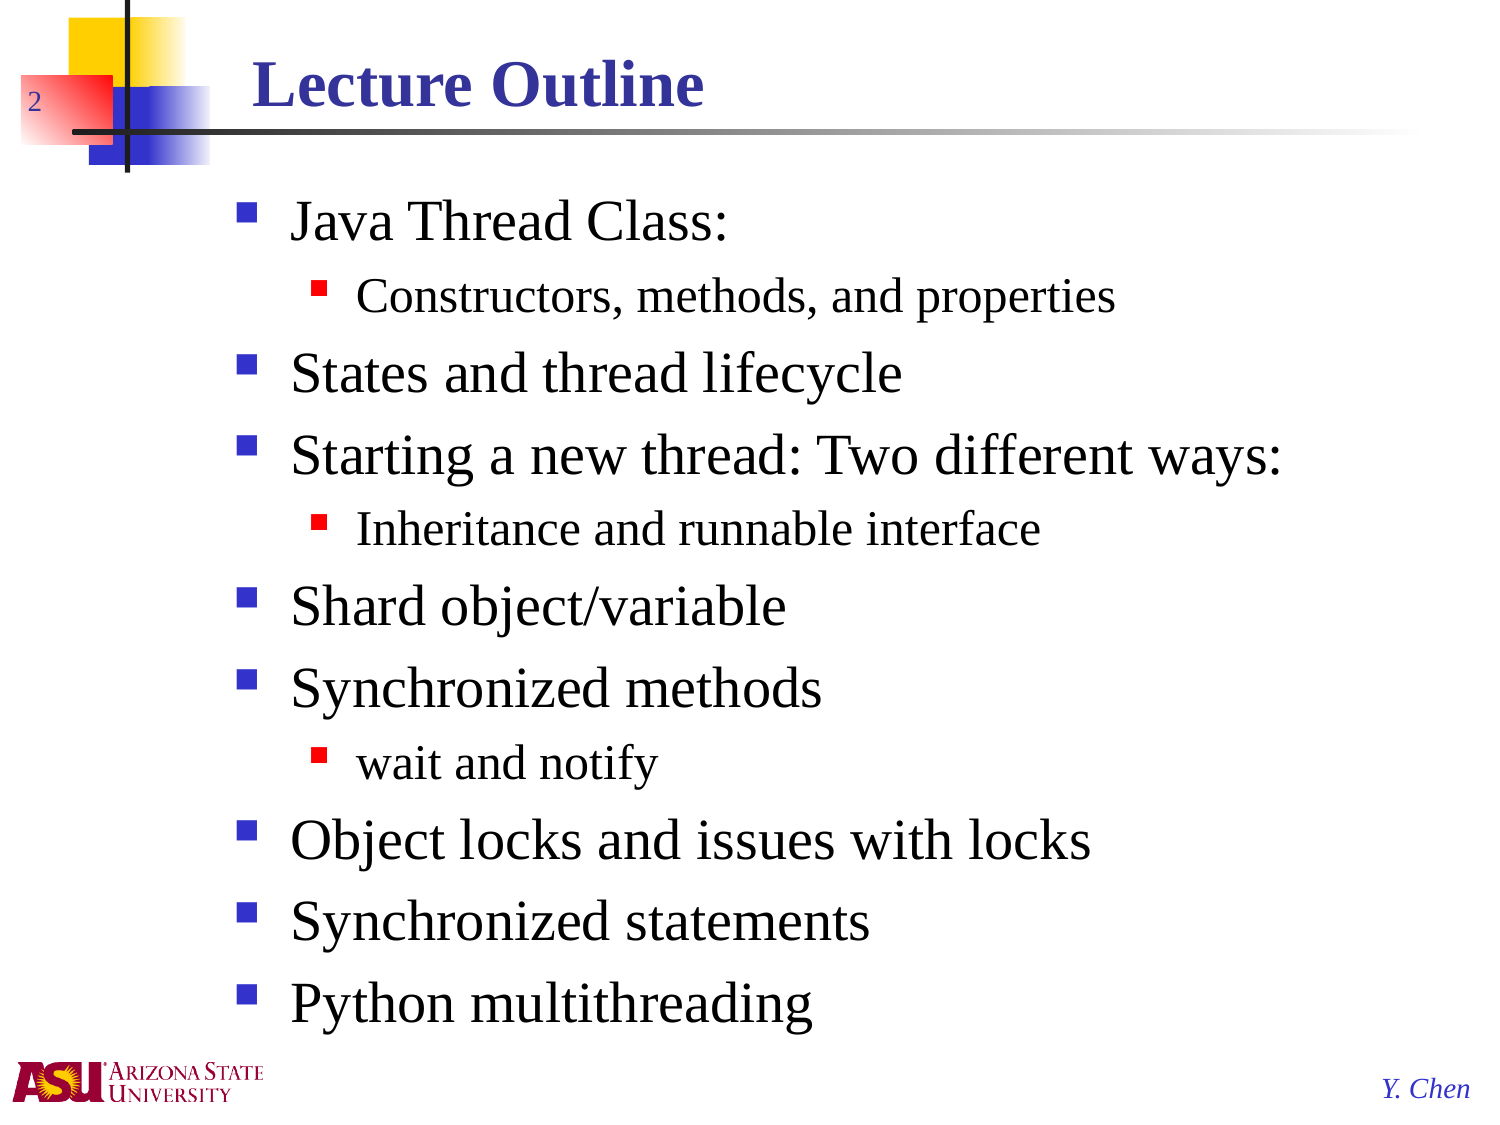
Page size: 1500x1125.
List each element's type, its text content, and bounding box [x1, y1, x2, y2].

title Lecture Outline [237, 24, 1488, 128]
picture [12, 1062, 263, 1102]
list Java Thread Class: Constructors, methods, and properties States and thread lifecycle Starting a new thread: Two different ways: Inheritance and runnable interface Shard object/variable Synchronized methods wait and notify Object locks and issues with locks Synchronized statements Python multithreading [218, 174, 1470, 1076]
slide_number 2 [12, 49, 326, 126]
